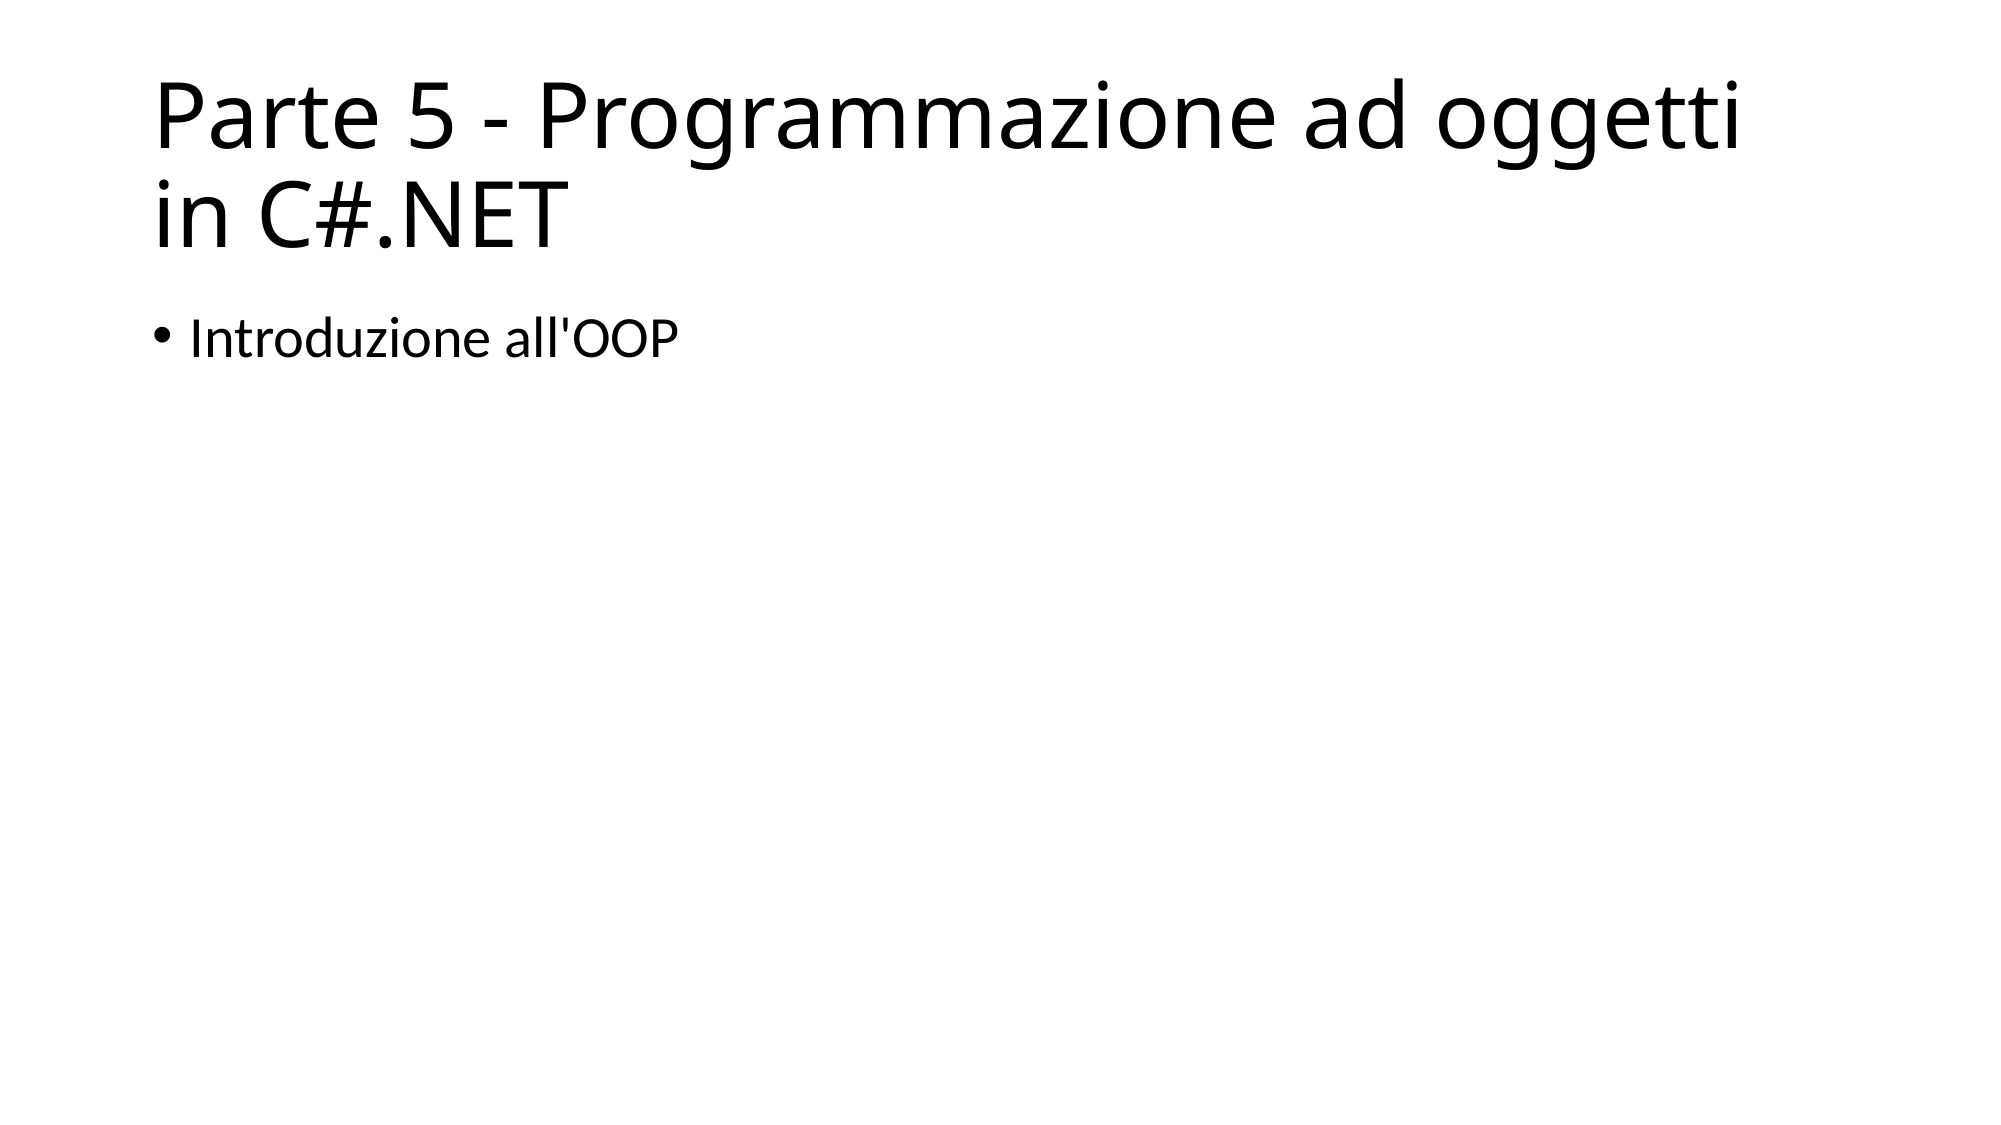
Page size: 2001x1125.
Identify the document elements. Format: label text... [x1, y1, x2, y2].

list Introduzione all'OOP [137, 299, 1863, 1014]
title Parte 5 - Programmazione ad oggetti in C#.NET [137, 59, 1863, 278]
